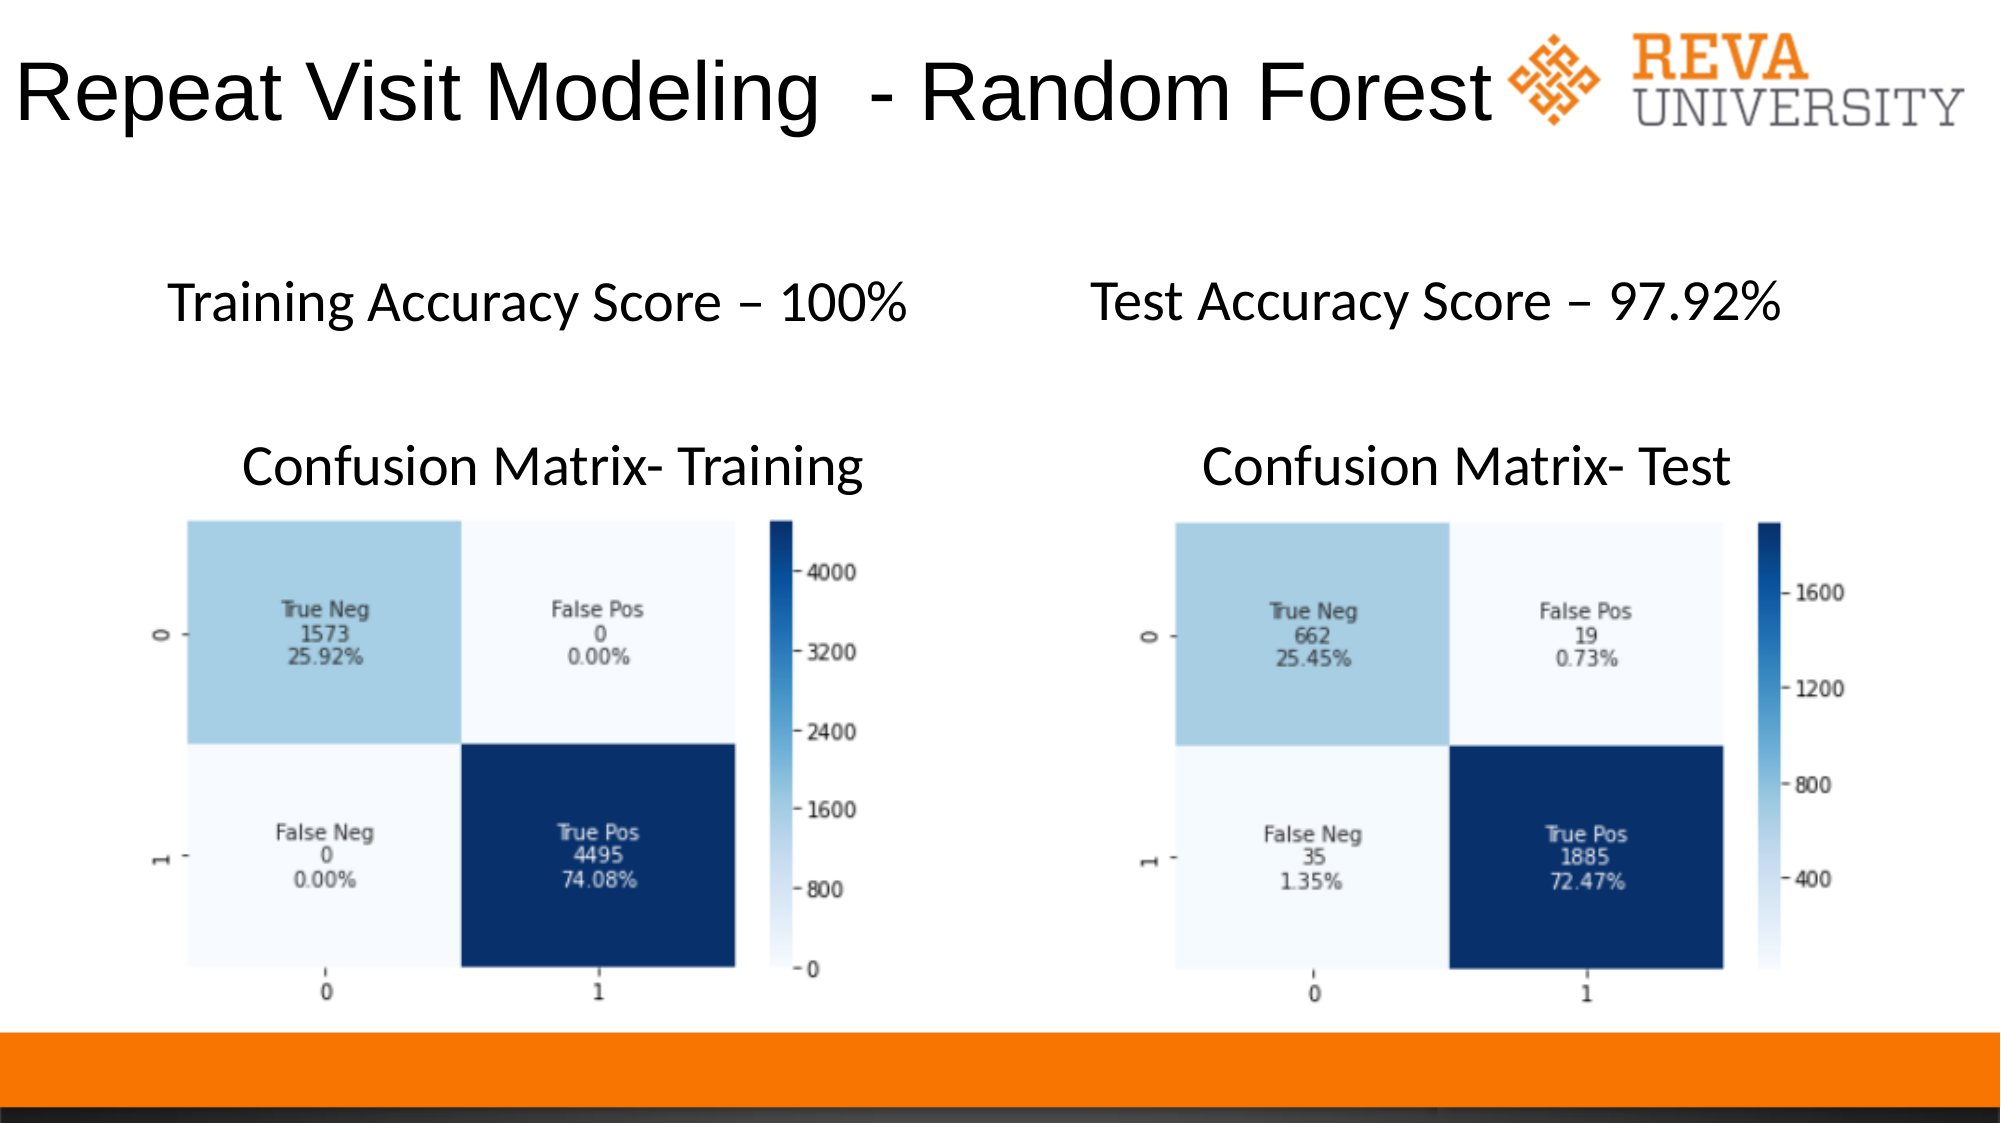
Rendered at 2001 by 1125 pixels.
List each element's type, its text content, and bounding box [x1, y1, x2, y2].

text_box Confusion Matrix- Test [1188, 419, 1944, 505]
picture [1507, 15, 1988, 144]
title Repeat Visit Modeling - Random Forest [0, 25, 1725, 163]
text_box Training Accuracy Score – 100% [153, 256, 983, 341]
picture [0, 509, 2000, 1123]
text_box Confusion Matrix- Training [227, 419, 983, 505]
text_box Test Accuracy Score – 97.92% [1075, 254, 1906, 340]
